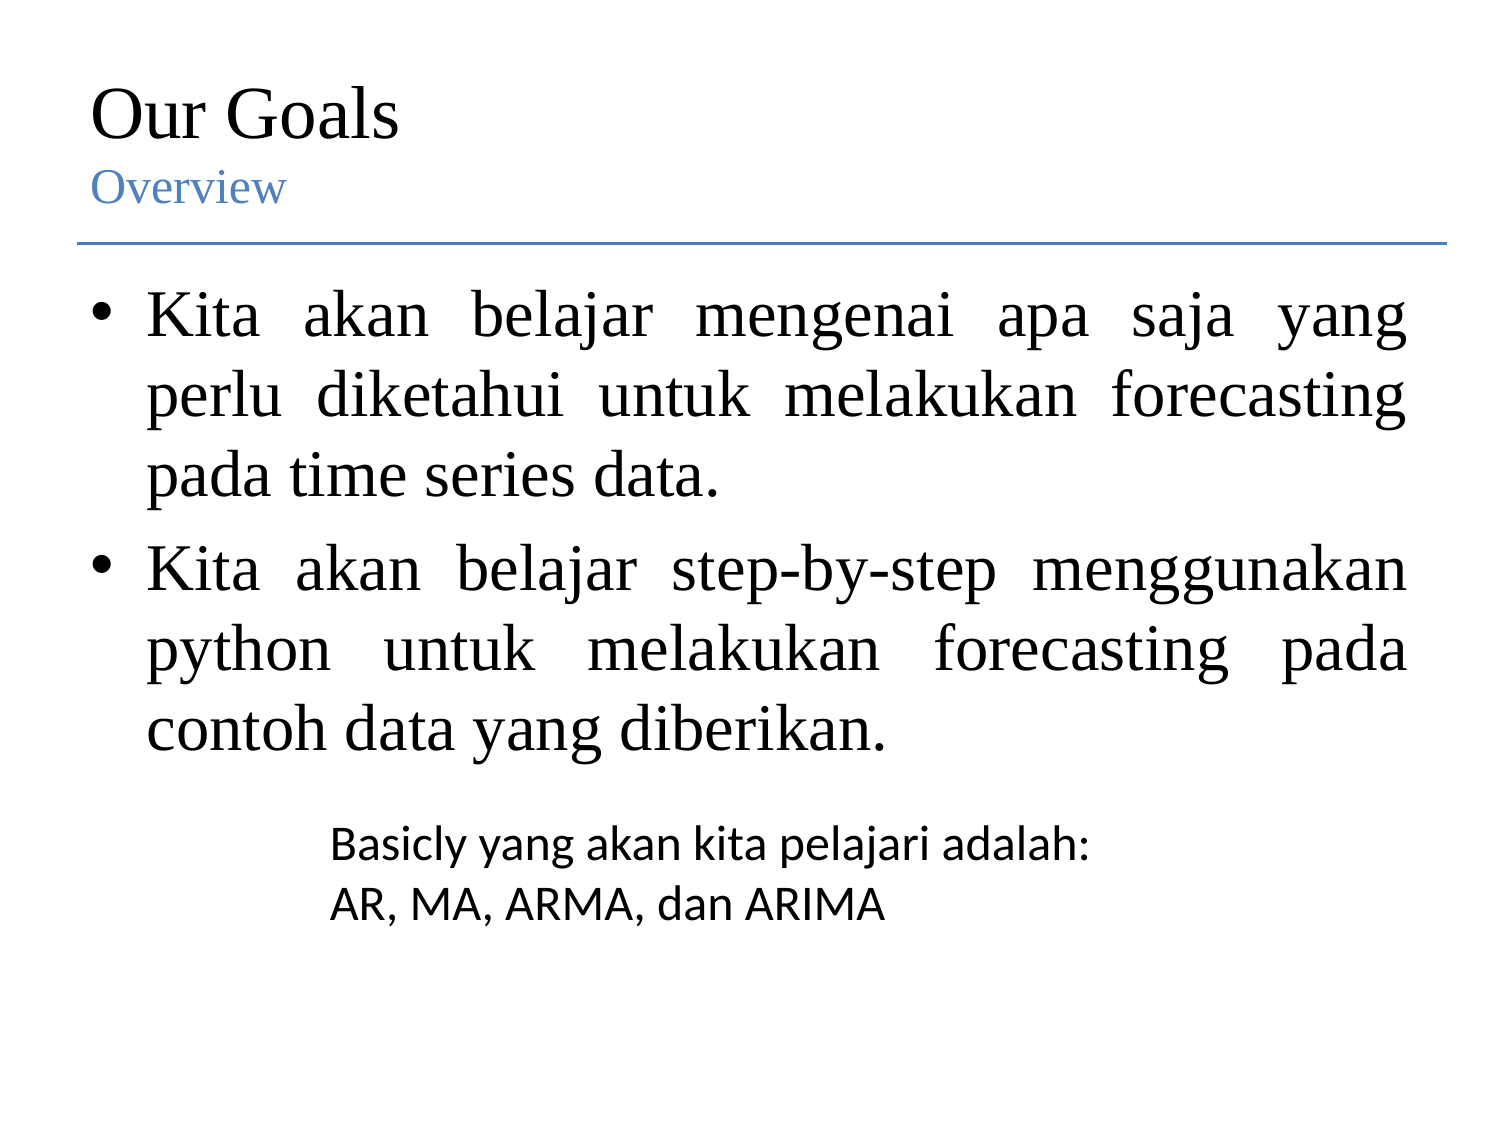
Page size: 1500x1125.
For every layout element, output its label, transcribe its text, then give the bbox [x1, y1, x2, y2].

title Our Goals Overview [75, 45, 1425, 233]
list Kita akan belajar mengenai apa saja yang perlu diketahui untuk melakukan forecasting pada time series data. Kita akan belajar step-by-step menggunakan python untuk melakukan forecasting pada contoh data yang diberikan. [75, 262, 1425, 941]
text_box Basicly yang akan kita pelajari adalah: AR, MA, ARMA, dan ARIMA [315, 802, 1271, 938]
